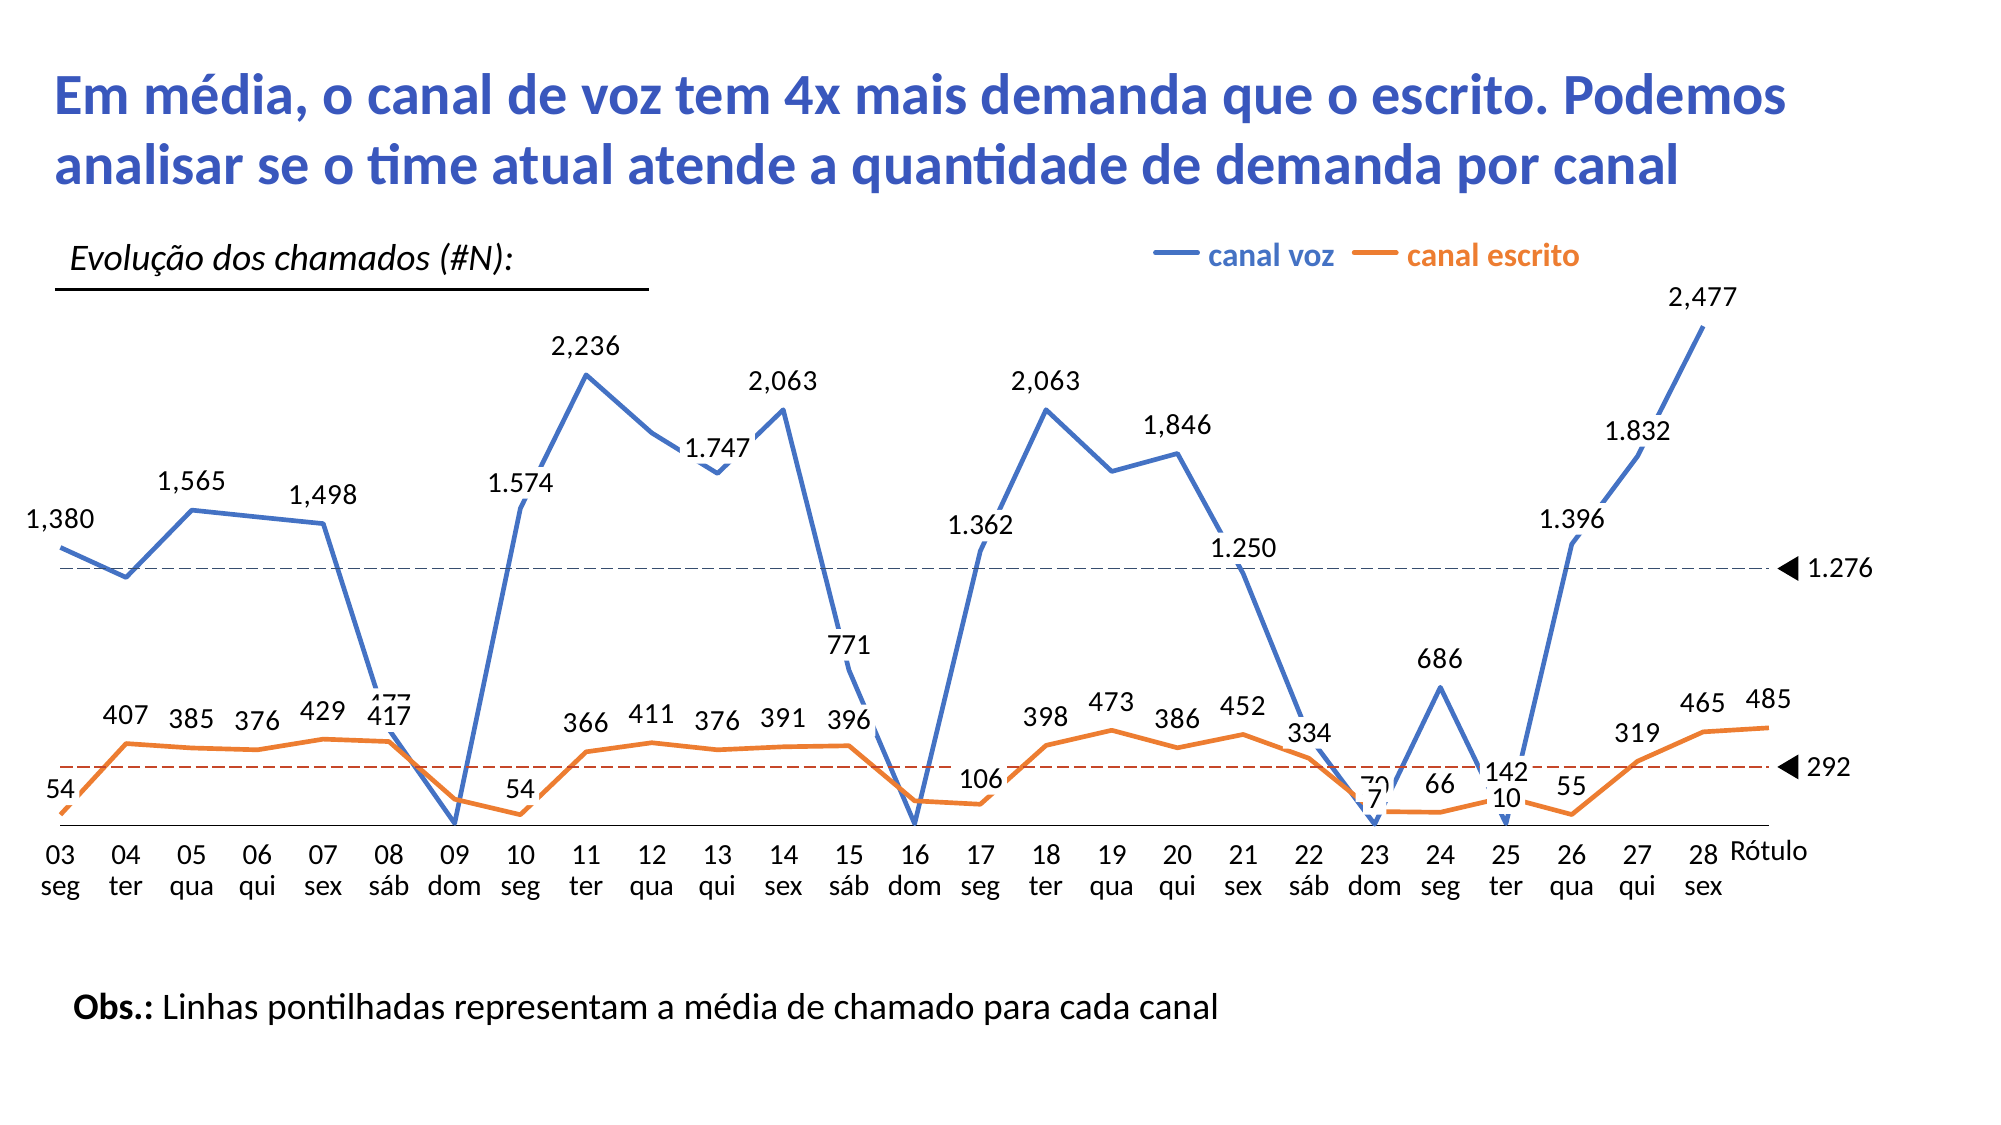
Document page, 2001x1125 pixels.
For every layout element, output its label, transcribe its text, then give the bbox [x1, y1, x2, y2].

text_box 19 qua [1088, 840, 1136, 899]
text_box 21 sex [1223, 840, 1264, 899]
text_box 17 seg [959, 840, 1002, 899]
text_box canal escrito [1407, 237, 1581, 274]
text_box 15 sáb [827, 840, 871, 899]
text_box 27 qui [1617, 840, 1658, 899]
text_box 06 qui [237, 840, 278, 899]
text_box 16 dom [886, 840, 943, 899]
text_box 20 qui [1157, 840, 1198, 899]
text_box 28 sex [1683, 840, 1724, 899]
text_box 14 sex [763, 840, 804, 899]
text_box 26 qua [1548, 840, 1596, 899]
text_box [54, 225, 662, 278]
text_box Obs.: Linhas pontilhadas representam a média de chamado para cada canal [58, 974, 1253, 1035]
text_box 1.276 [1806, 552, 1874, 584]
text_box 24 seg [1419, 840, 1462, 899]
text_box Em média, o canal de voz tem 4x mais demanda que o escrito. Podemos analisar se o time atual atende a quantidade de demanda por canal [39, 48, 1977, 204]
chart [19, 278, 1799, 840]
text_box 03 seg [39, 840, 82, 899]
text_box 25 ter [1488, 840, 1525, 899]
text_box 07 sex [303, 840, 344, 899]
text_box 292 [1806, 751, 1852, 783]
text_box 23 dom [1346, 840, 1403, 899]
text_box 05 qua [168, 840, 216, 899]
text_box 10 seg [499, 840, 542, 899]
text_box 13 qui [697, 840, 738, 899]
text_box 09 dom [426, 840, 483, 899]
text_box 12 qua [628, 840, 676, 899]
text_box canal voz [1208, 237, 1336, 274]
text_box 04 ter [107, 840, 145, 899]
text_box 08 sáb [367, 840, 411, 899]
text_box Rótulo [1728, 835, 1809, 867]
text_box 22 sáb [1287, 840, 1331, 899]
text_box 18 ter [1027, 840, 1065, 899]
text_box 11 ter [567, 840, 605, 899]
